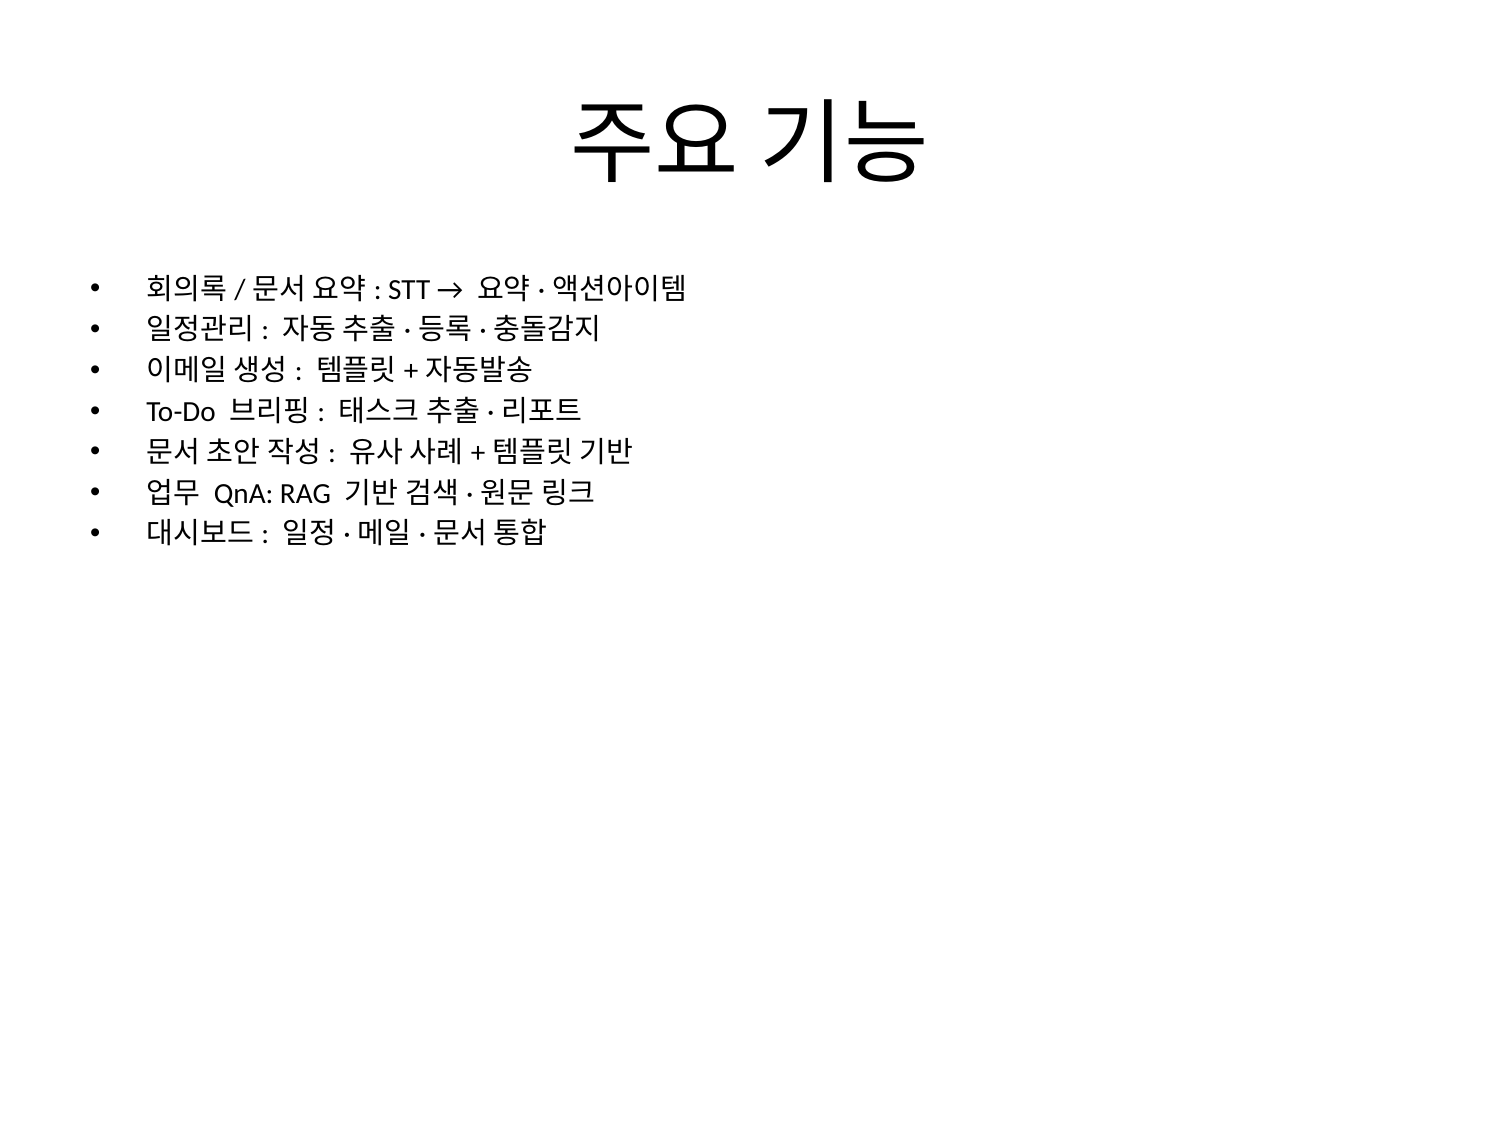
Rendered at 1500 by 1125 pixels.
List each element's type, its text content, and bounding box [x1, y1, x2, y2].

list 회의록/문서 요약: STT → 요약·액션아이템 일정관리: 자동 추출·등록·충돌감지 이메일 생성: 템플릿+자동발송 To-Do 브리핑: 태스크 추출·리포트 문서 초안 작성: 유사 사례+템플릿 기반 업무 QnA: RAG 기반 검색·원문 링크 대시보드: 일정·메일·문서 통합 [75, 262, 1425, 1005]
title 주요 기능 [75, 45, 1425, 233]
